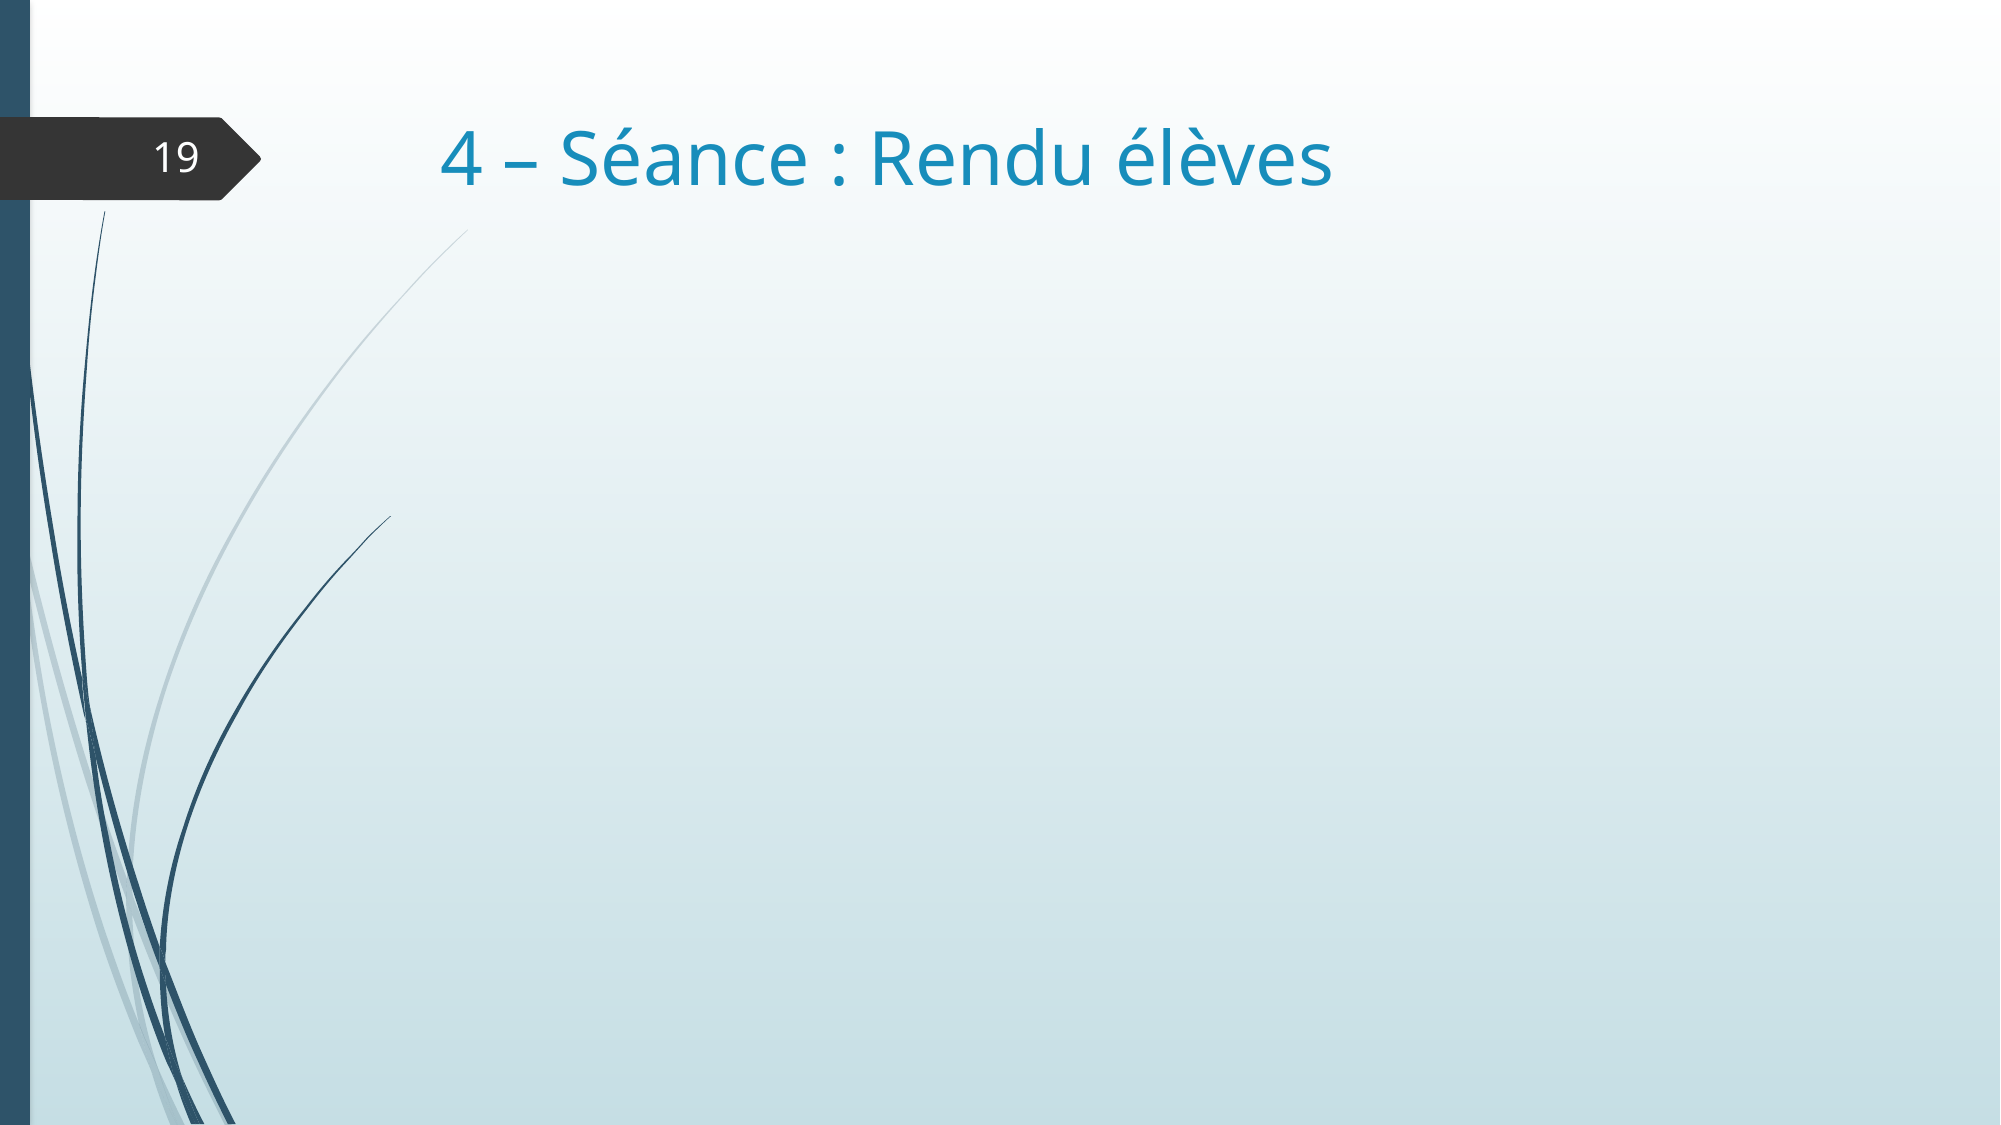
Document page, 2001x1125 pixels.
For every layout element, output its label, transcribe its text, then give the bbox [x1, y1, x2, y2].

slide_number 19 [87, 129, 216, 190]
title 4 – Séance : Rendu élèves [425, 102, 1939, 212]
